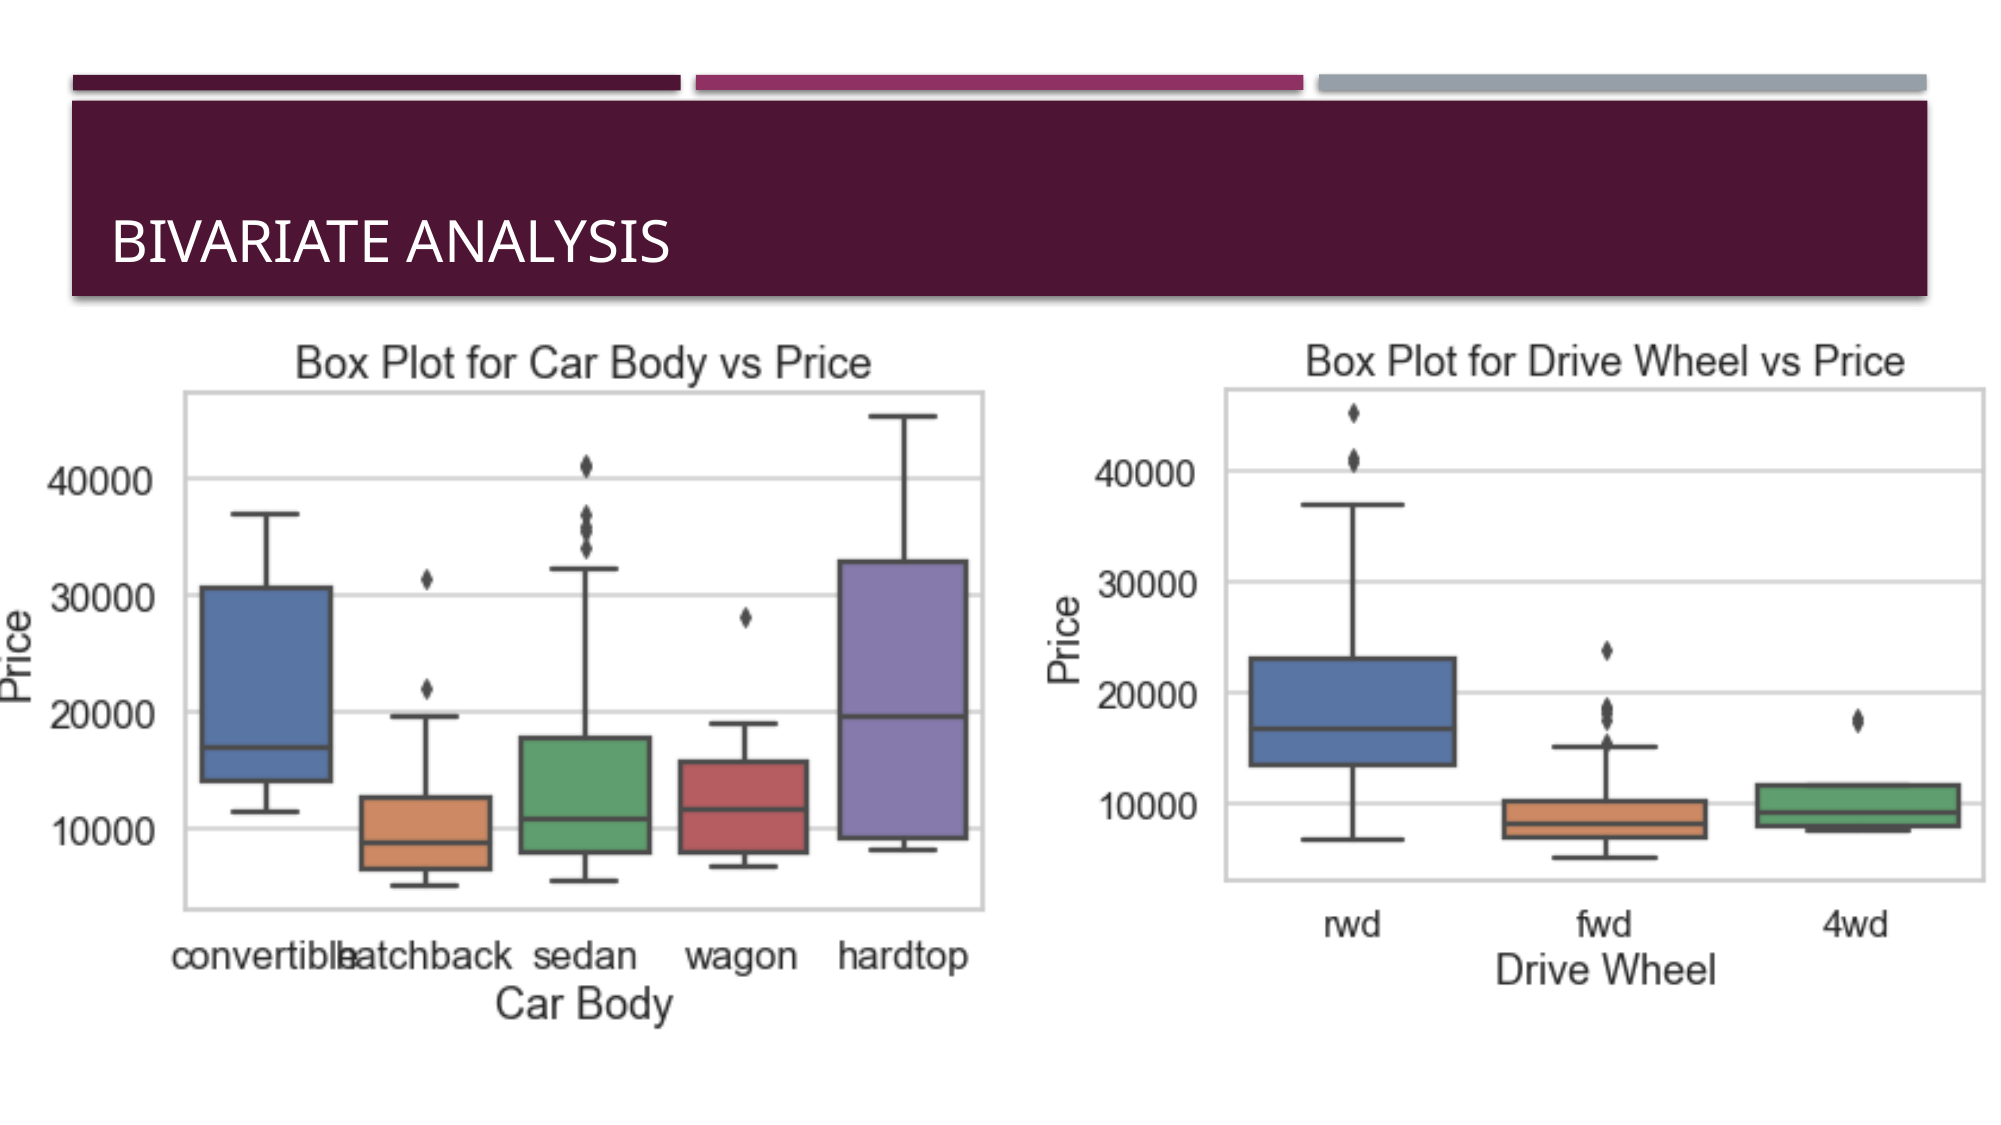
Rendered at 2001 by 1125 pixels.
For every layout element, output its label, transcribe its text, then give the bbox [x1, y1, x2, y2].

picture [1029, 328, 2000, 1011]
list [0, 328, 1001, 1046]
title Bivariate analysis [95, 115, 1905, 282]
